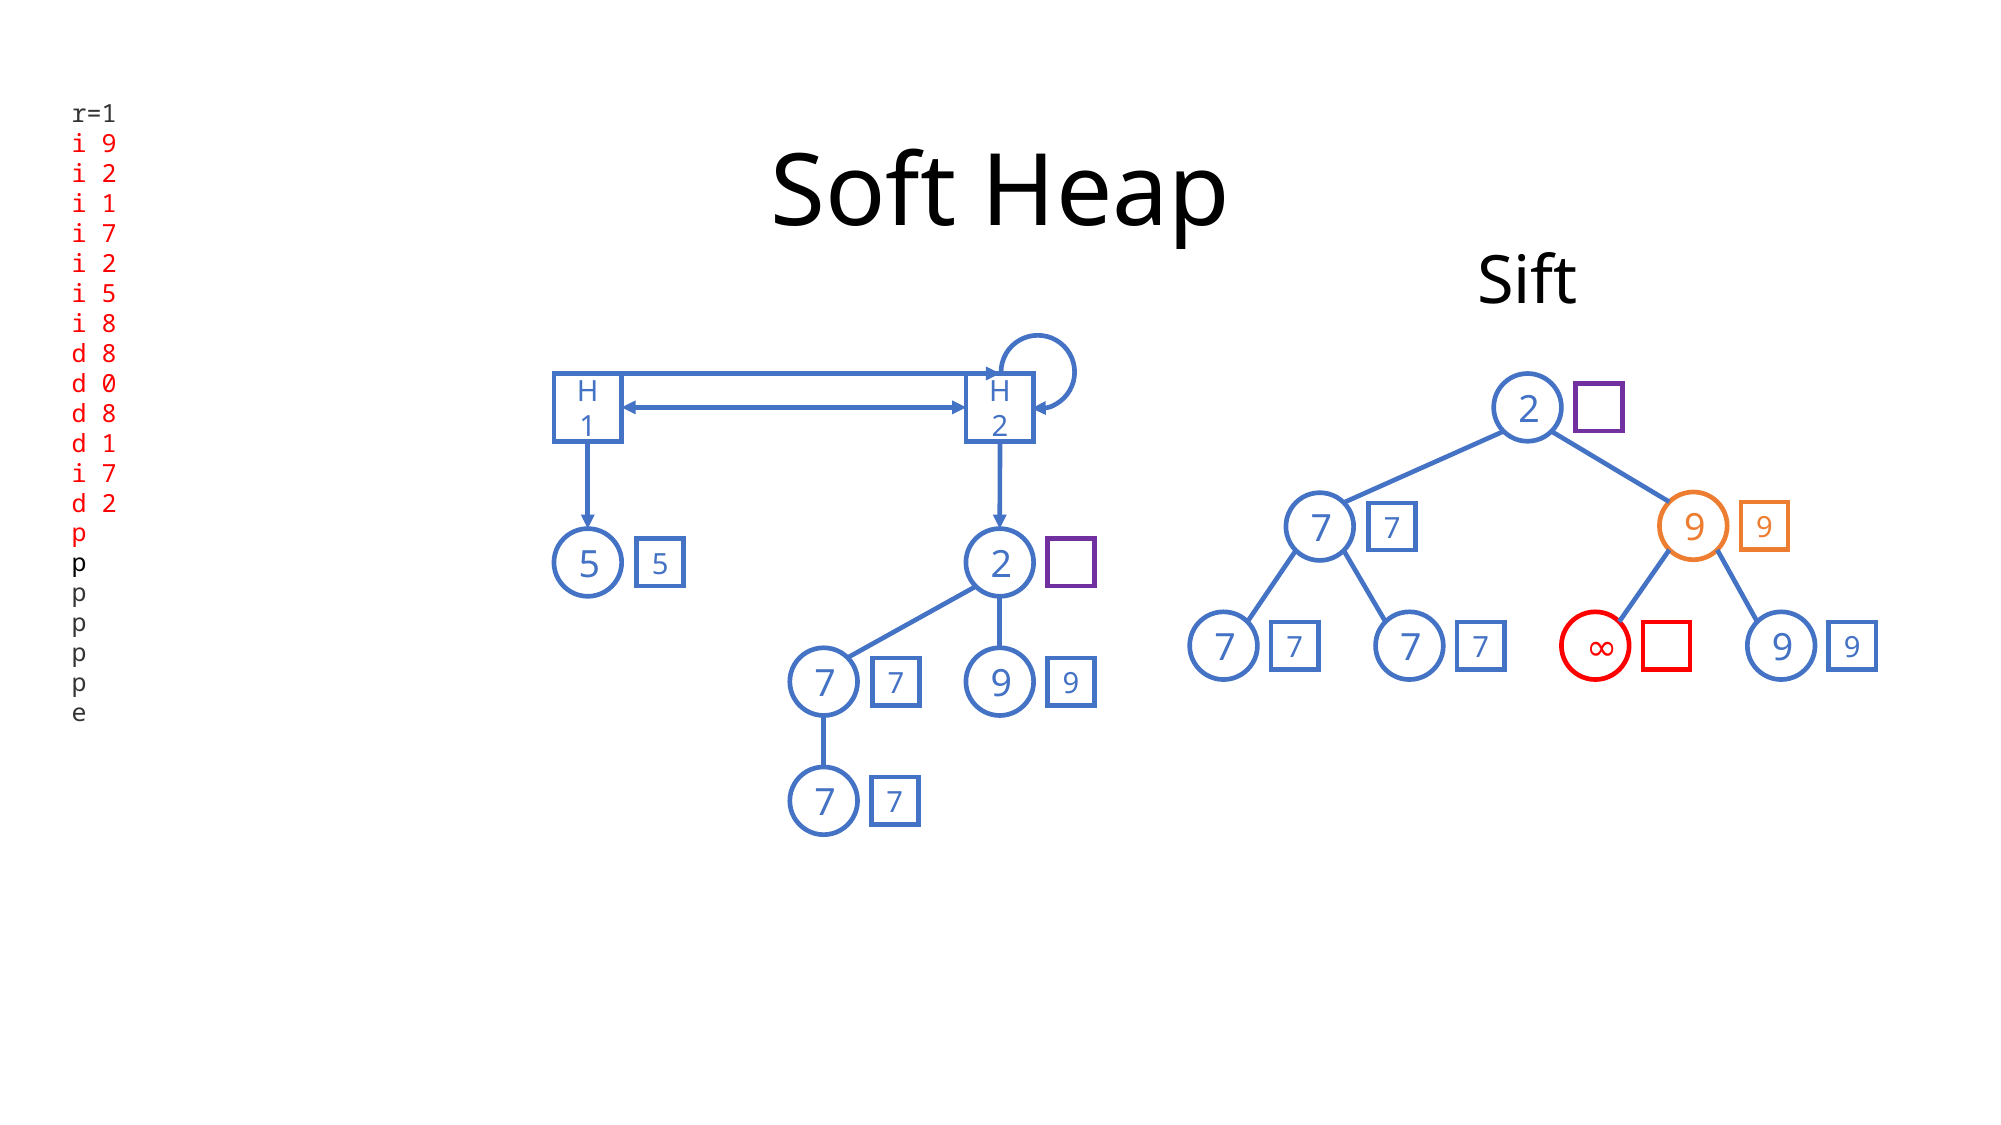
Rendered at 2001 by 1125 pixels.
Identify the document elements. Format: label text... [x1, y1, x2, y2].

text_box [1619, 549, 1670, 622]
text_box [1717, 549, 1758, 622]
text_box 7 [1456, 621, 1505, 670]
text_box 7 [1188, 610, 1259, 681]
text_box 7 [871, 658, 921, 706]
text_box [1000, 334, 1076, 415]
text_box 2 [964, 527, 1035, 598]
text_box ∞ [1560, 610, 1631, 681]
text_box 7 [788, 766, 859, 836]
text_box 9 [1046, 657, 1096, 706]
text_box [1343, 431, 1504, 503]
text_box [1574, 383, 1623, 431]
text_box 5 [552, 527, 623, 598]
text_box r=1 i 9 i 2 i 1 i 7 i 2 i 5 i 8 d 8 d 0 d 8 d 1 i 7 d 2 p p p p p p e [56, 90, 238, 734]
text_box 9 [1828, 621, 1877, 670]
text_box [847, 586, 976, 658]
text_box 7 [1368, 503, 1417, 551]
text_box 9 [1746, 610, 1817, 681]
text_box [1551, 431, 1670, 502]
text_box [1343, 550, 1386, 622]
text_box 7 [870, 776, 920, 825]
text_box Soft Heap [552, 106, 1449, 255]
text_box 9 [1658, 490, 1729, 561]
text_box 9 [1740, 501, 1789, 550]
text_box 7 [788, 646, 859, 717]
text_box [1642, 621, 1691, 670]
text_box 7 [1284, 491, 1355, 562]
text_box H1 [553, 372, 623, 442]
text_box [1247, 550, 1296, 622]
text_box 7 [1270, 621, 1319, 670]
text_box H2 [965, 373, 1035, 442]
text_box 7 [1374, 610, 1445, 681]
text_box 5 [636, 538, 685, 587]
text_box 2 [1492, 372, 1563, 443]
text_box Sift [1462, 229, 1593, 325]
text_box [1046, 538, 1096, 587]
text_box 9 [964, 646, 1035, 717]
